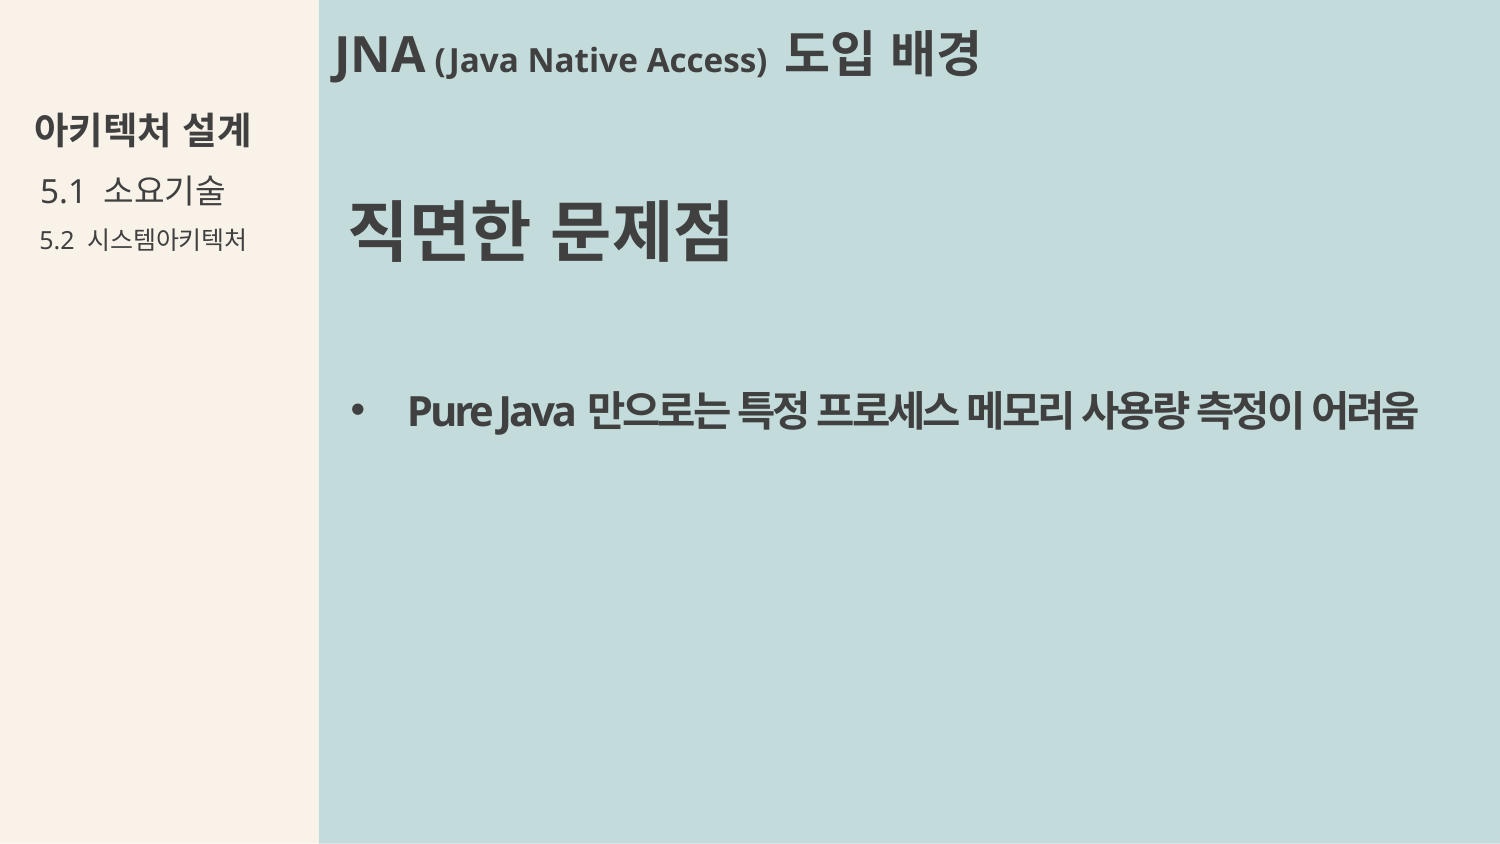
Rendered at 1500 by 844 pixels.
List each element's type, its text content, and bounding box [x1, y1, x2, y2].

text_box JNA (Java Native Access) 도입 배경 [319, 14, 1254, 90]
text_box 아키텍처 설계 [19, 99, 334, 160]
text_box 5.1 소요기술 [25, 162, 304, 218]
text_box 직면한 문제점 [333, 181, 1268, 277]
text_box 5.2 시스템아키텍처 [24, 216, 263, 262]
text_box Pure Java만으로는 특정 프로세스 메모리 사용량 측정이 어려움 [335, 377, 1500, 442]
